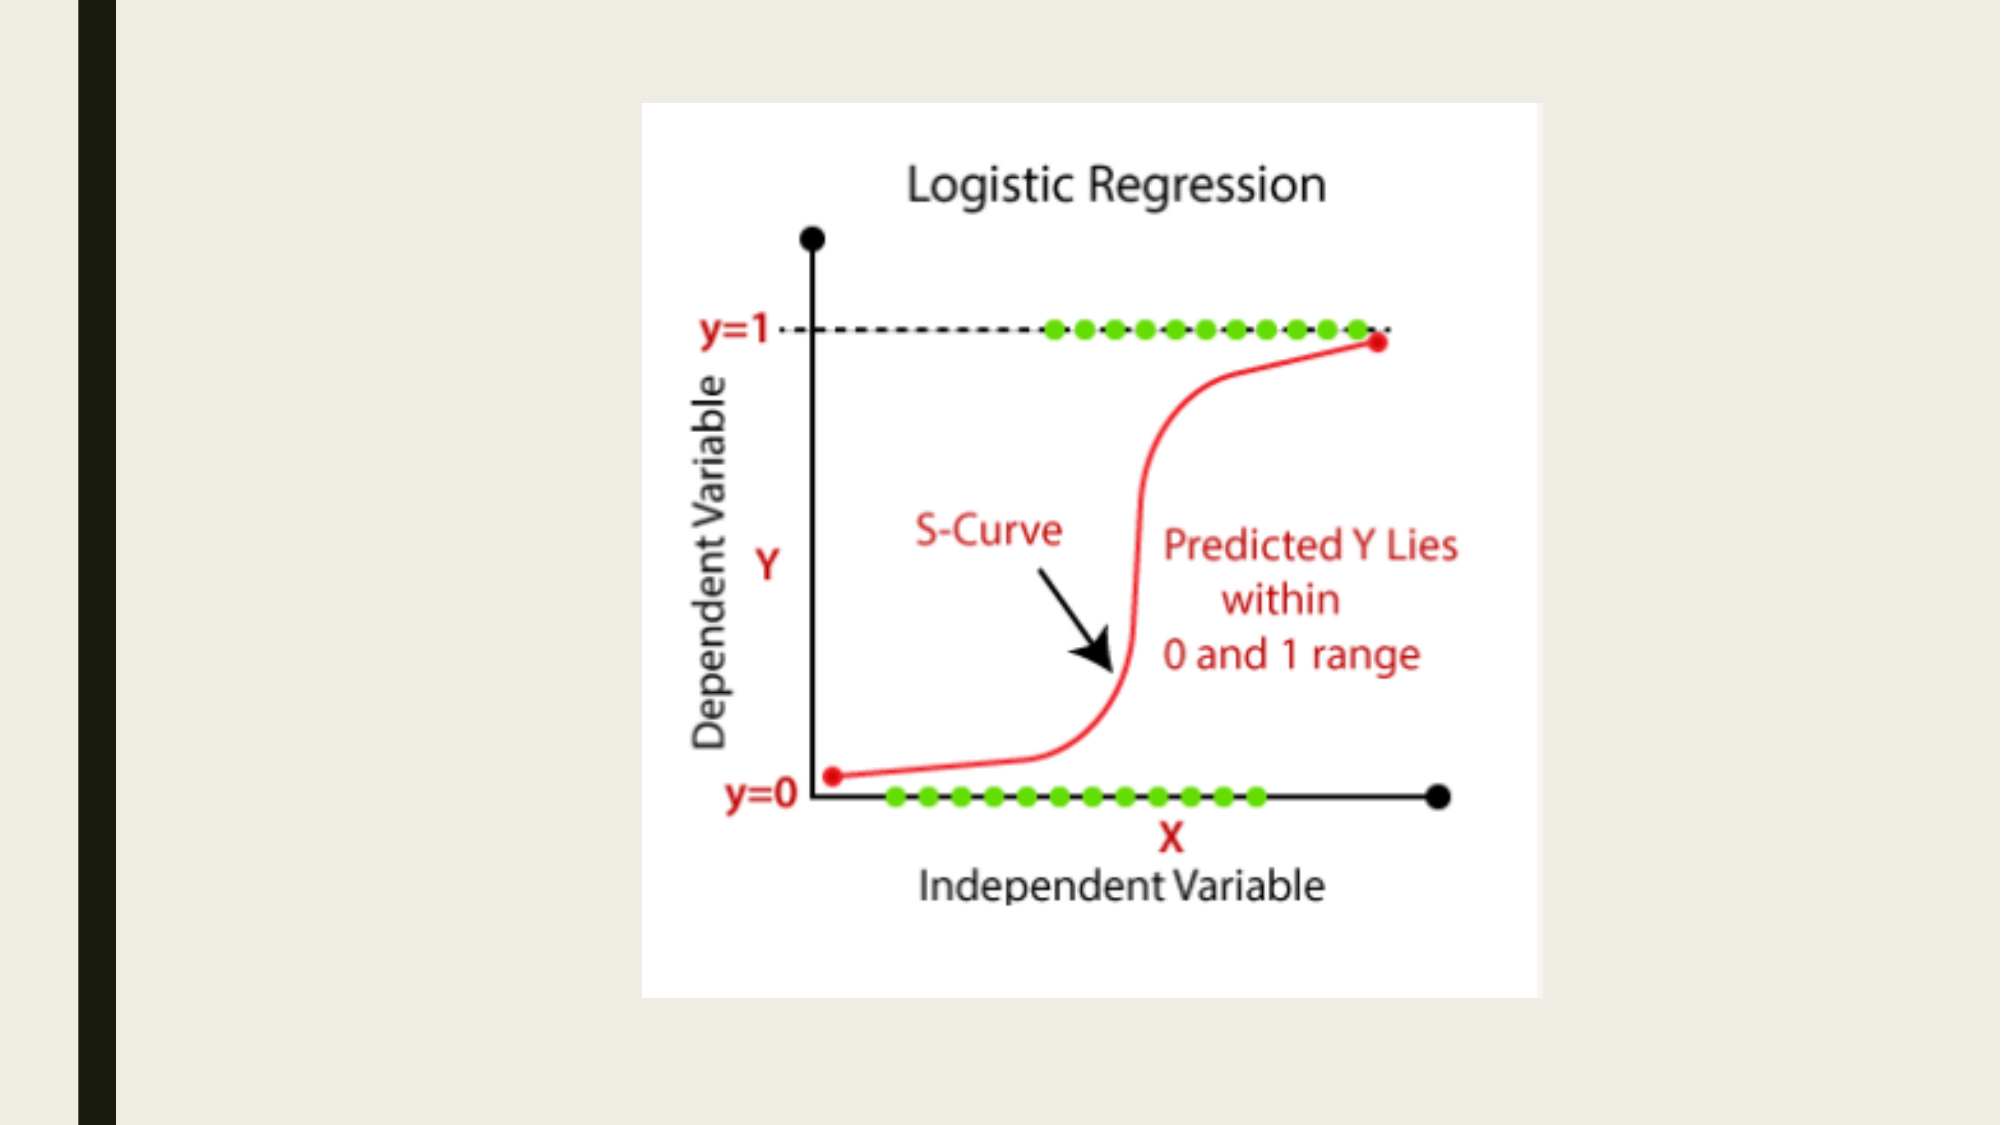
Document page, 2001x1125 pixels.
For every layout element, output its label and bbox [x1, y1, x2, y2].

picture [642, 103, 1543, 999]
